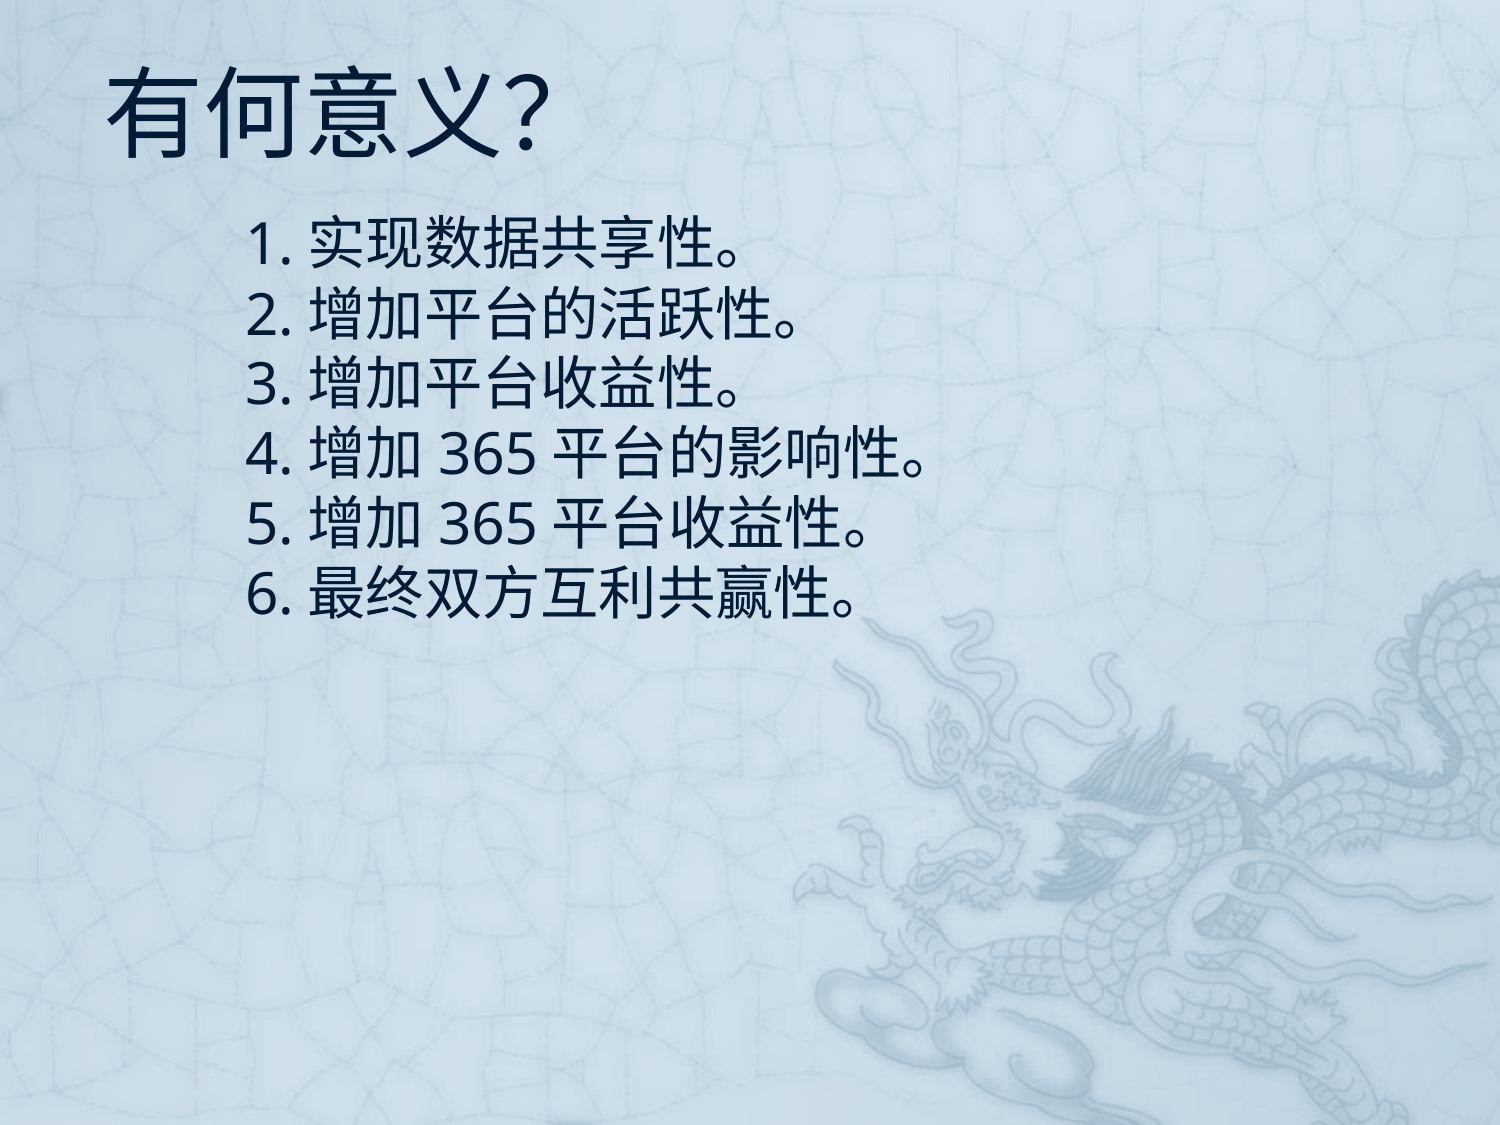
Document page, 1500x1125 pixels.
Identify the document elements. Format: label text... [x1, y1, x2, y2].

text_box 1.实现数据共享性。 2.增加平台的活跃性。 3.增加平台收益性。 4.增加365平台的影响性。 5.增加365平台收益性。 6.最终双方互利共赢性。 [230, 125, 1317, 634]
title 有何意义？ [88, 19, 1364, 178]
subtitle [112, 433, 1207, 722]
